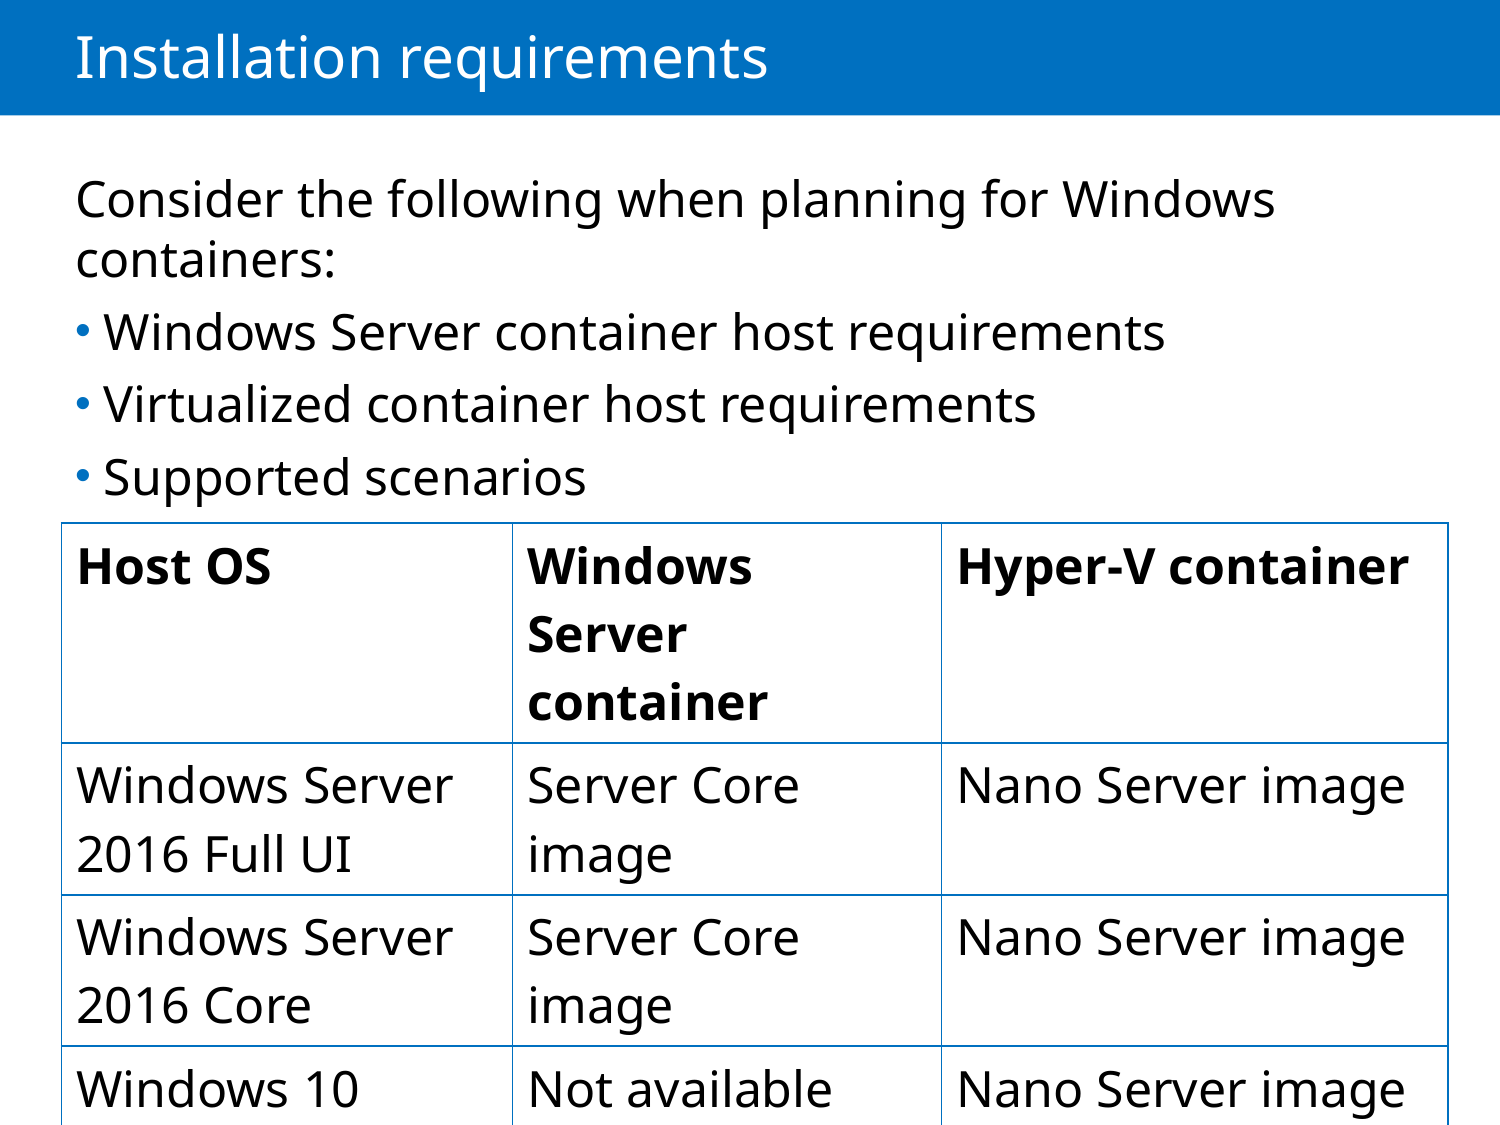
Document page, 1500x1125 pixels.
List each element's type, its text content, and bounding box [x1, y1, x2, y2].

table_cell Not available [513, 1047, 941, 1125]
table_cell Windows 10 Insider releases [62, 1047, 512, 1125]
table_header Host OS [62, 524, 512, 742]
text_box Consider the following when planning for Windows containers: Windows Server container host requirements Virtualized container host requirements Supported scenarios [75, 167, 1408, 522]
table_cell Nano Server image [942, 1047, 1447, 1125]
table_cell Nano Server image [942, 896, 1447, 1045]
table_header Windows Server container [513, 524, 941, 742]
table_cell Server Core image [513, 896, 941, 1045]
table_header Hyper-V container [942, 524, 1447, 742]
table_cell Server Core image [513, 744, 941, 894]
title Installation requirements [75, 0, 1351, 122]
table_cell Windows Server 2016 Full UI [62, 744, 512, 894]
table_cell Windows Server 2016 Core [62, 896, 512, 1045]
table_cell Nano Server image [942, 744, 1447, 894]
